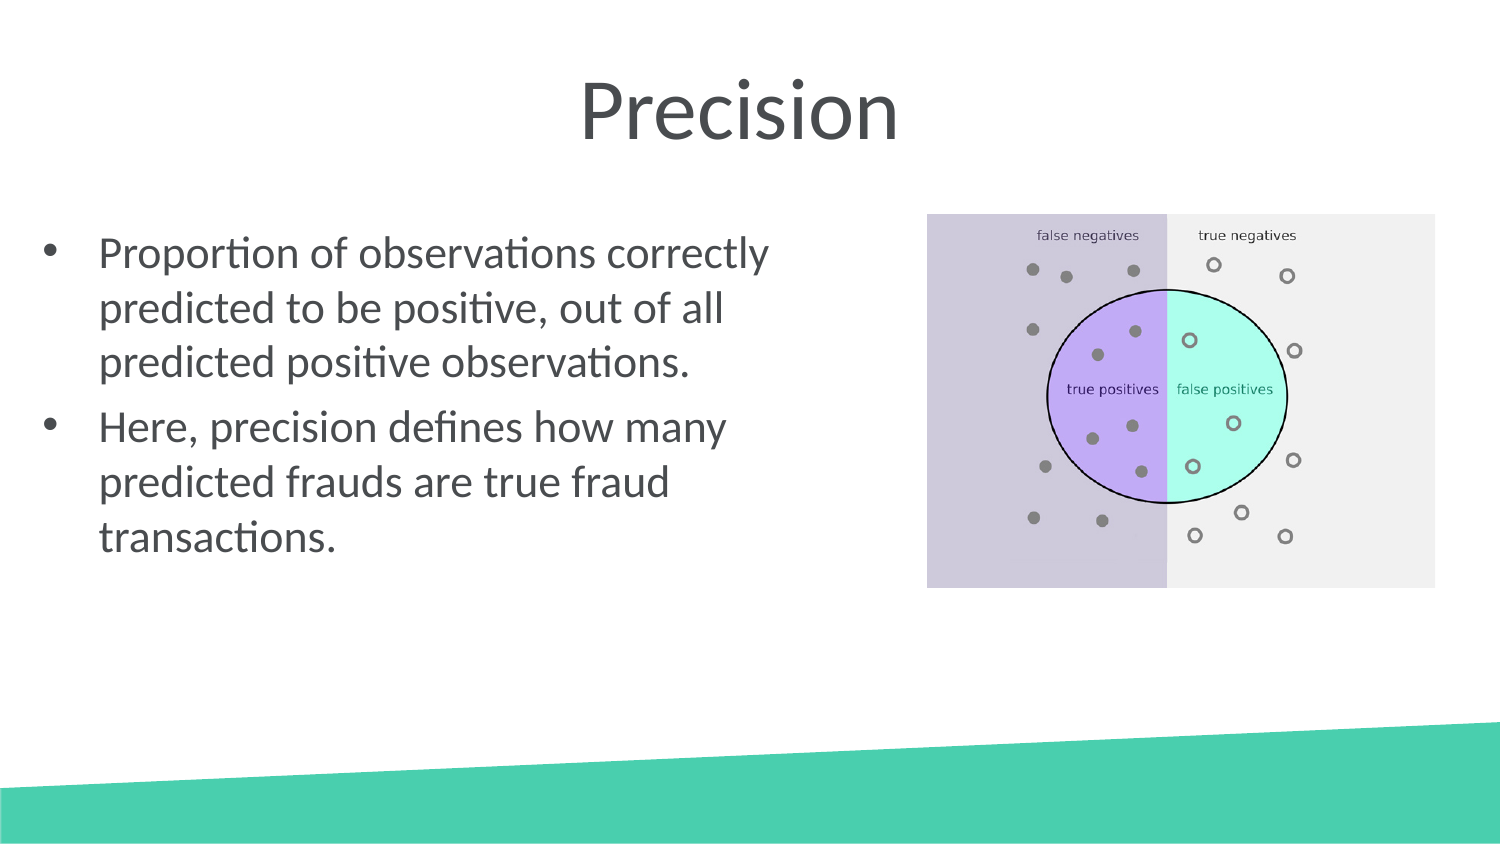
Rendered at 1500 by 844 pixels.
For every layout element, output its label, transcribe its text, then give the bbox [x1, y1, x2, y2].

title Precision [75, 33, 1425, 175]
picture [0, 0, 1500, 788]
list Proportion of observations correctly predicted to be positive, out of all predicted positive observations. Here, precision defines how many predicted frauds are true fraud transactions. [27, 214, 925, 652]
